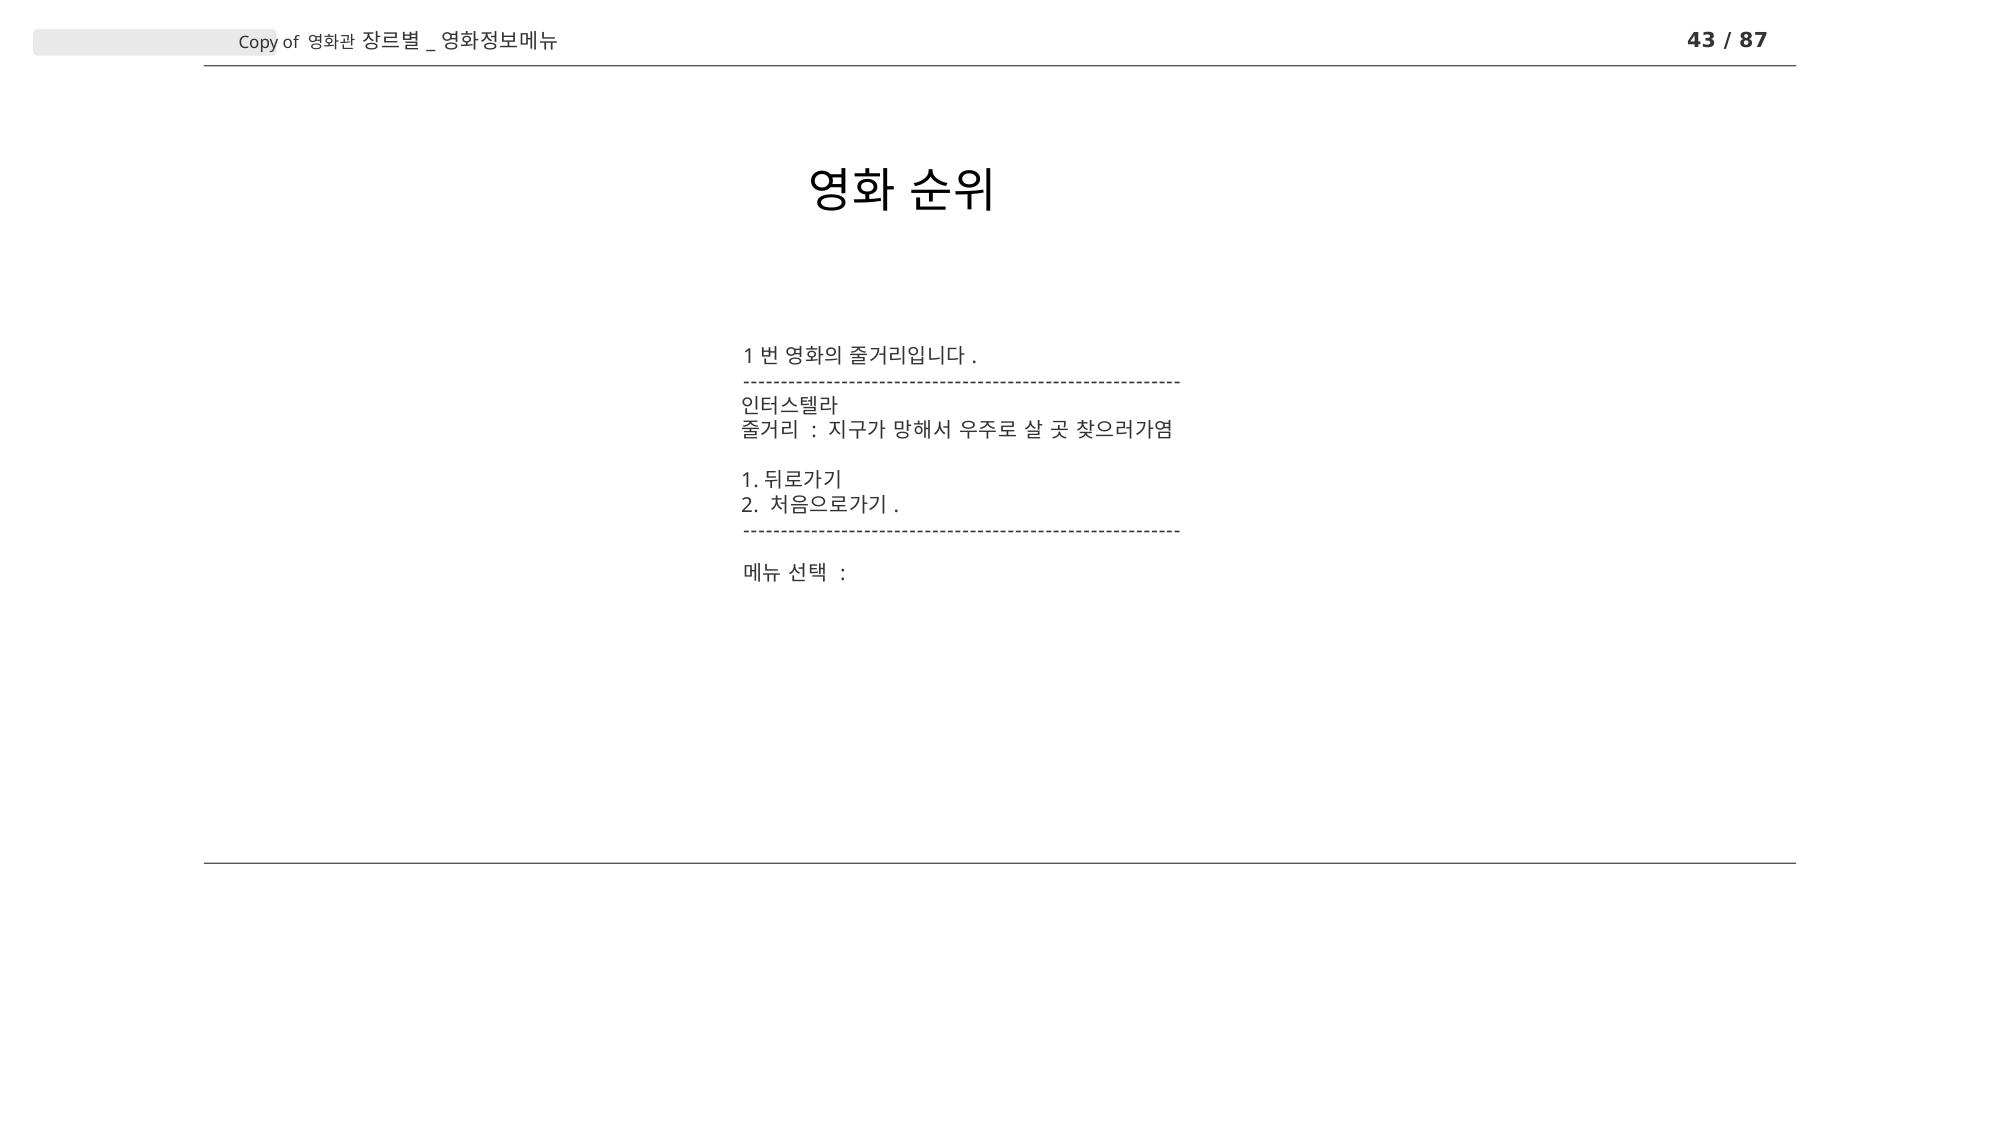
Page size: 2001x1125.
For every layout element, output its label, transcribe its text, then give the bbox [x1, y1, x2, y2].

text_box 43 / 87 [1685, 24, 1772, 52]
text_box Copy of 영화관 장르별_영화정보메뉴 [236, 25, 563, 54]
text_box 1번 영화의 줄거리입니다. ---------------------------------------------------------- 인터스텔라 줄거리 : 지구가 망해서 우주로 살 곳 찾으러가염 1.뒤로가기 2. 처음으로가기. ---------------------------------------------------------- 메뉴 선택 : [741, 336, 1348, 585]
title 영화 순위 [806, 157, 1477, 349]
